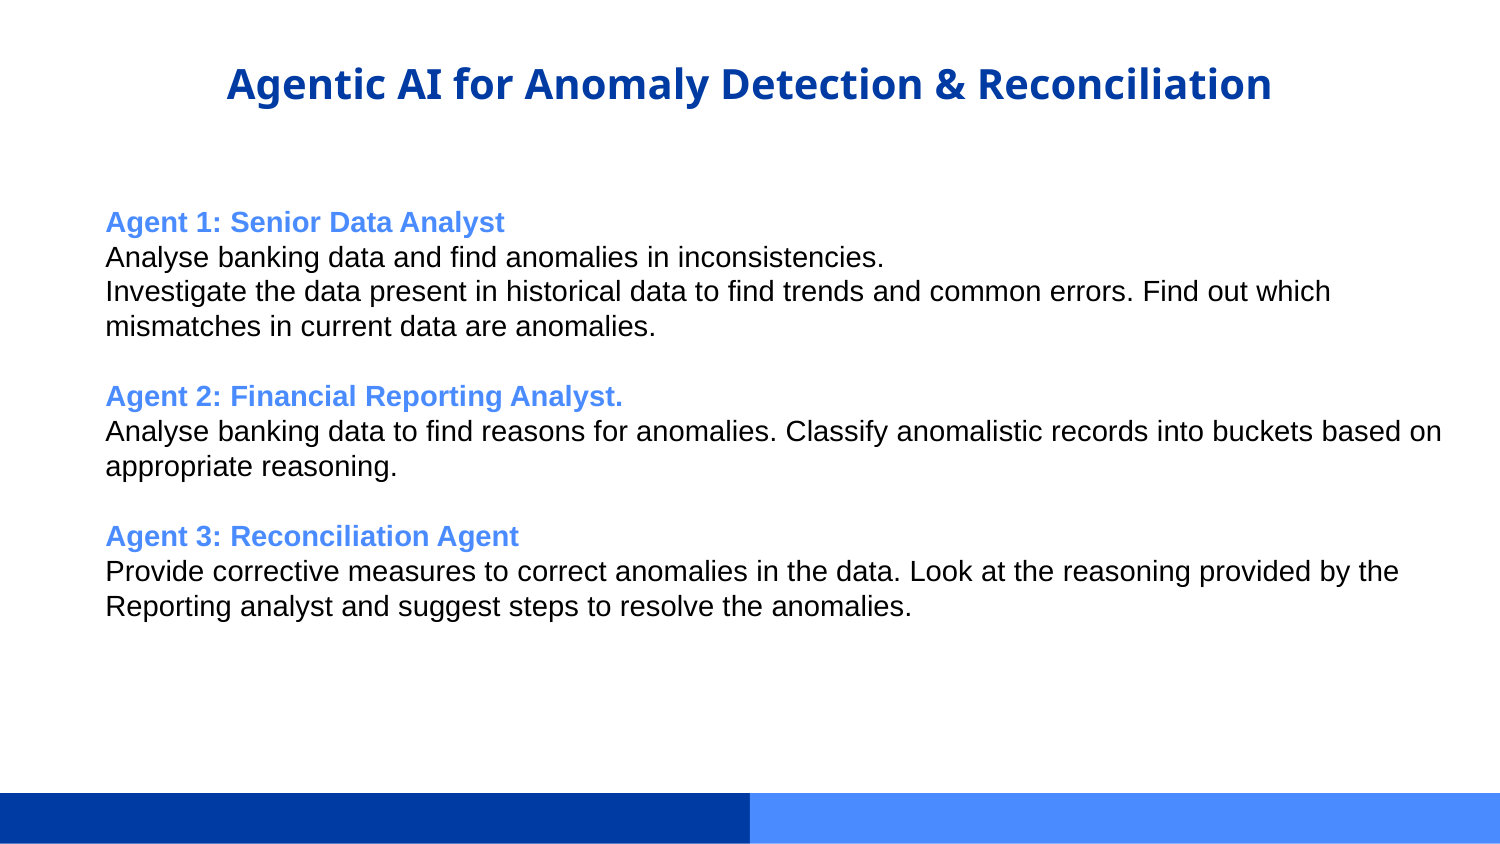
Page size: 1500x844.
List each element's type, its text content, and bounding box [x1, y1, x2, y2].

title Agentic AI for Anomaly Detection & Reconciliation [118, 42, 1382, 135]
text_box Agent 1: Senior Data Analyst Analyse banking data and find anomalies in inconsistencies. Investigate the data present in historical data to find trends and common errors. Find out which mismatches in current data are anomalies. Agent 2: Financial Reporting Analyst. Analyse banking data to find reasons for anomalies. Classify anomalistic records into buckets based on appropriate reasoning. Agent 3: Reconciliation Agent Provide corrective measures to correct anomalies in the data. Look at the reasoning provided by the Reporting analyst and suggest steps to resolve the anomalies. [90, 195, 1464, 630]
